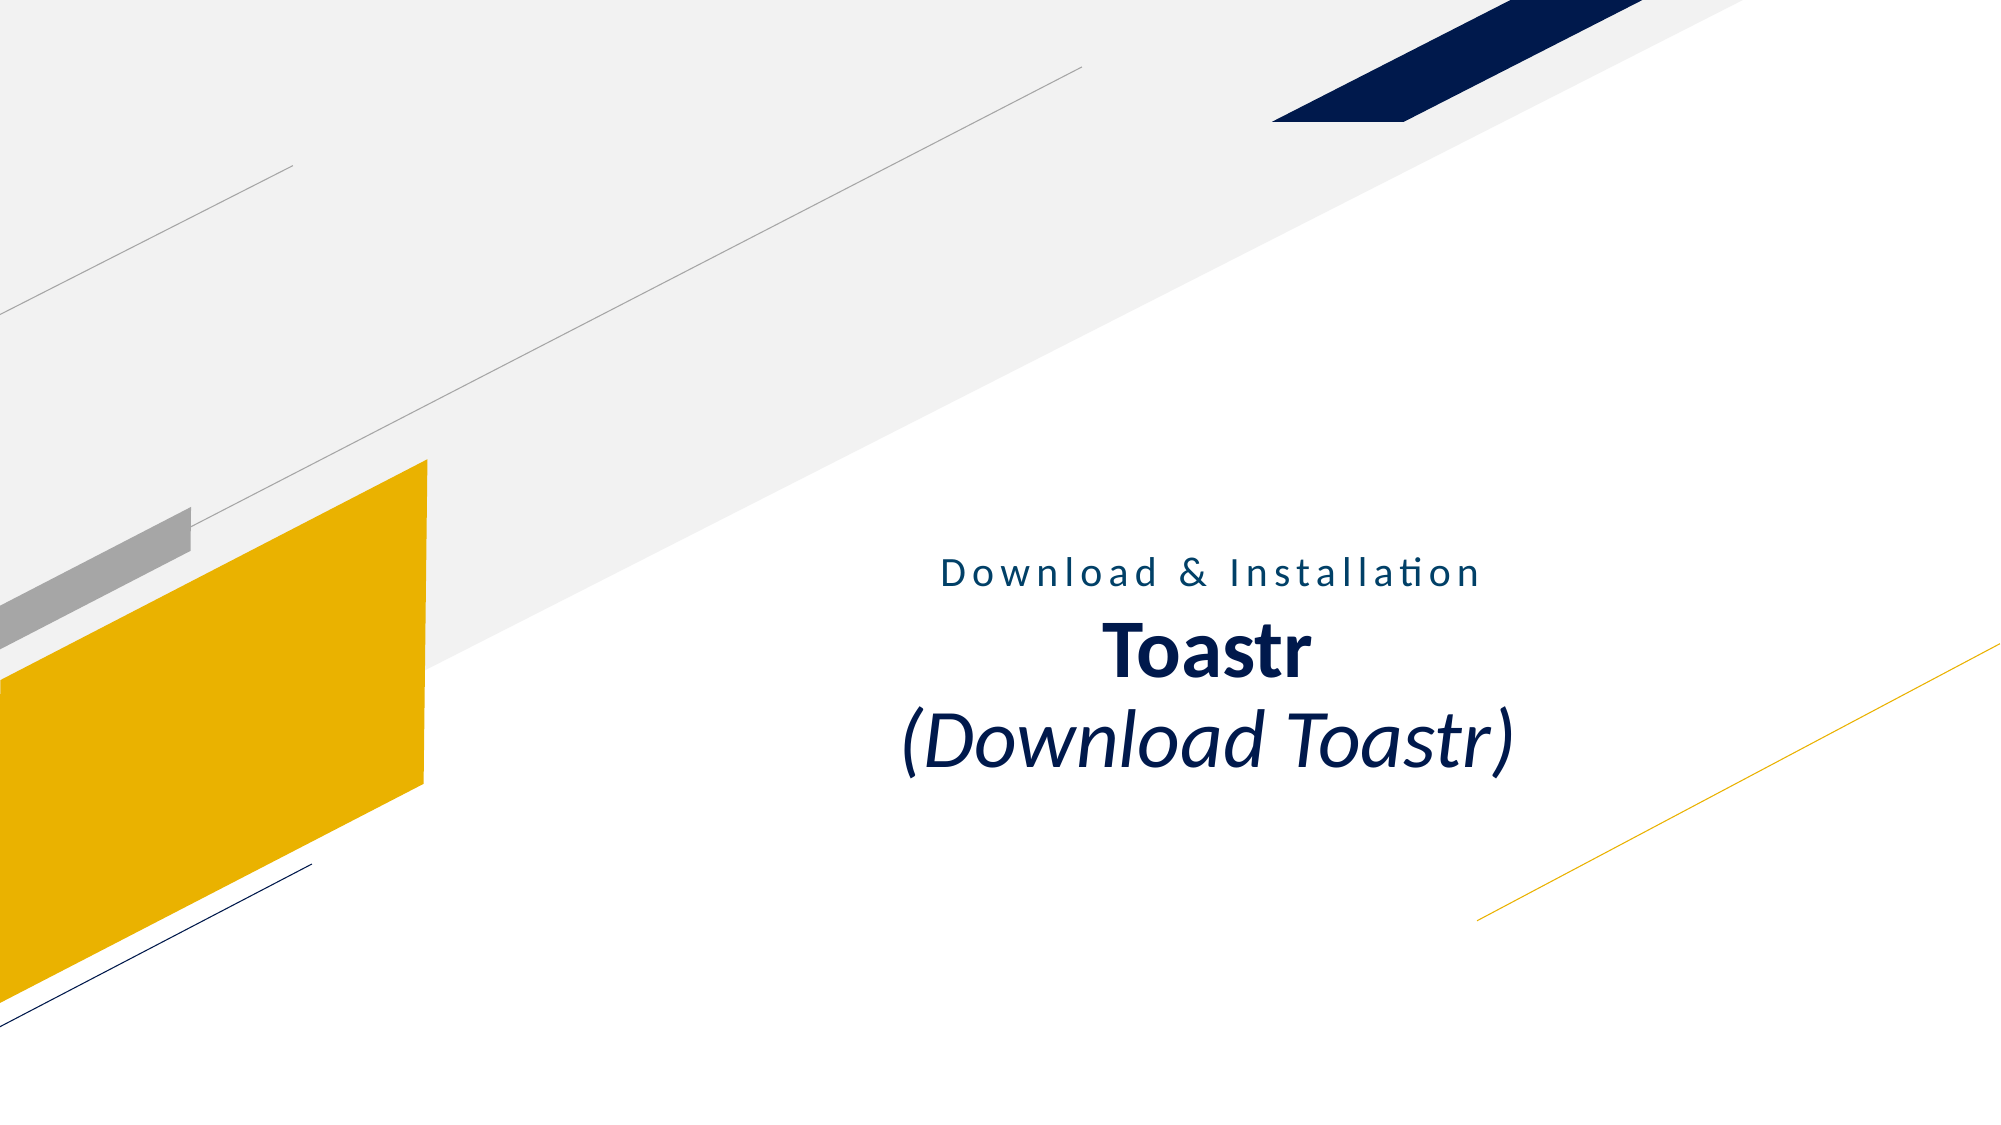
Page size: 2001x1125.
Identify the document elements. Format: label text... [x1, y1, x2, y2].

text_box Toastr (Download Toastr) [807, 598, 1609, 791]
text_box Download & Installation [925, 543, 1533, 613]
